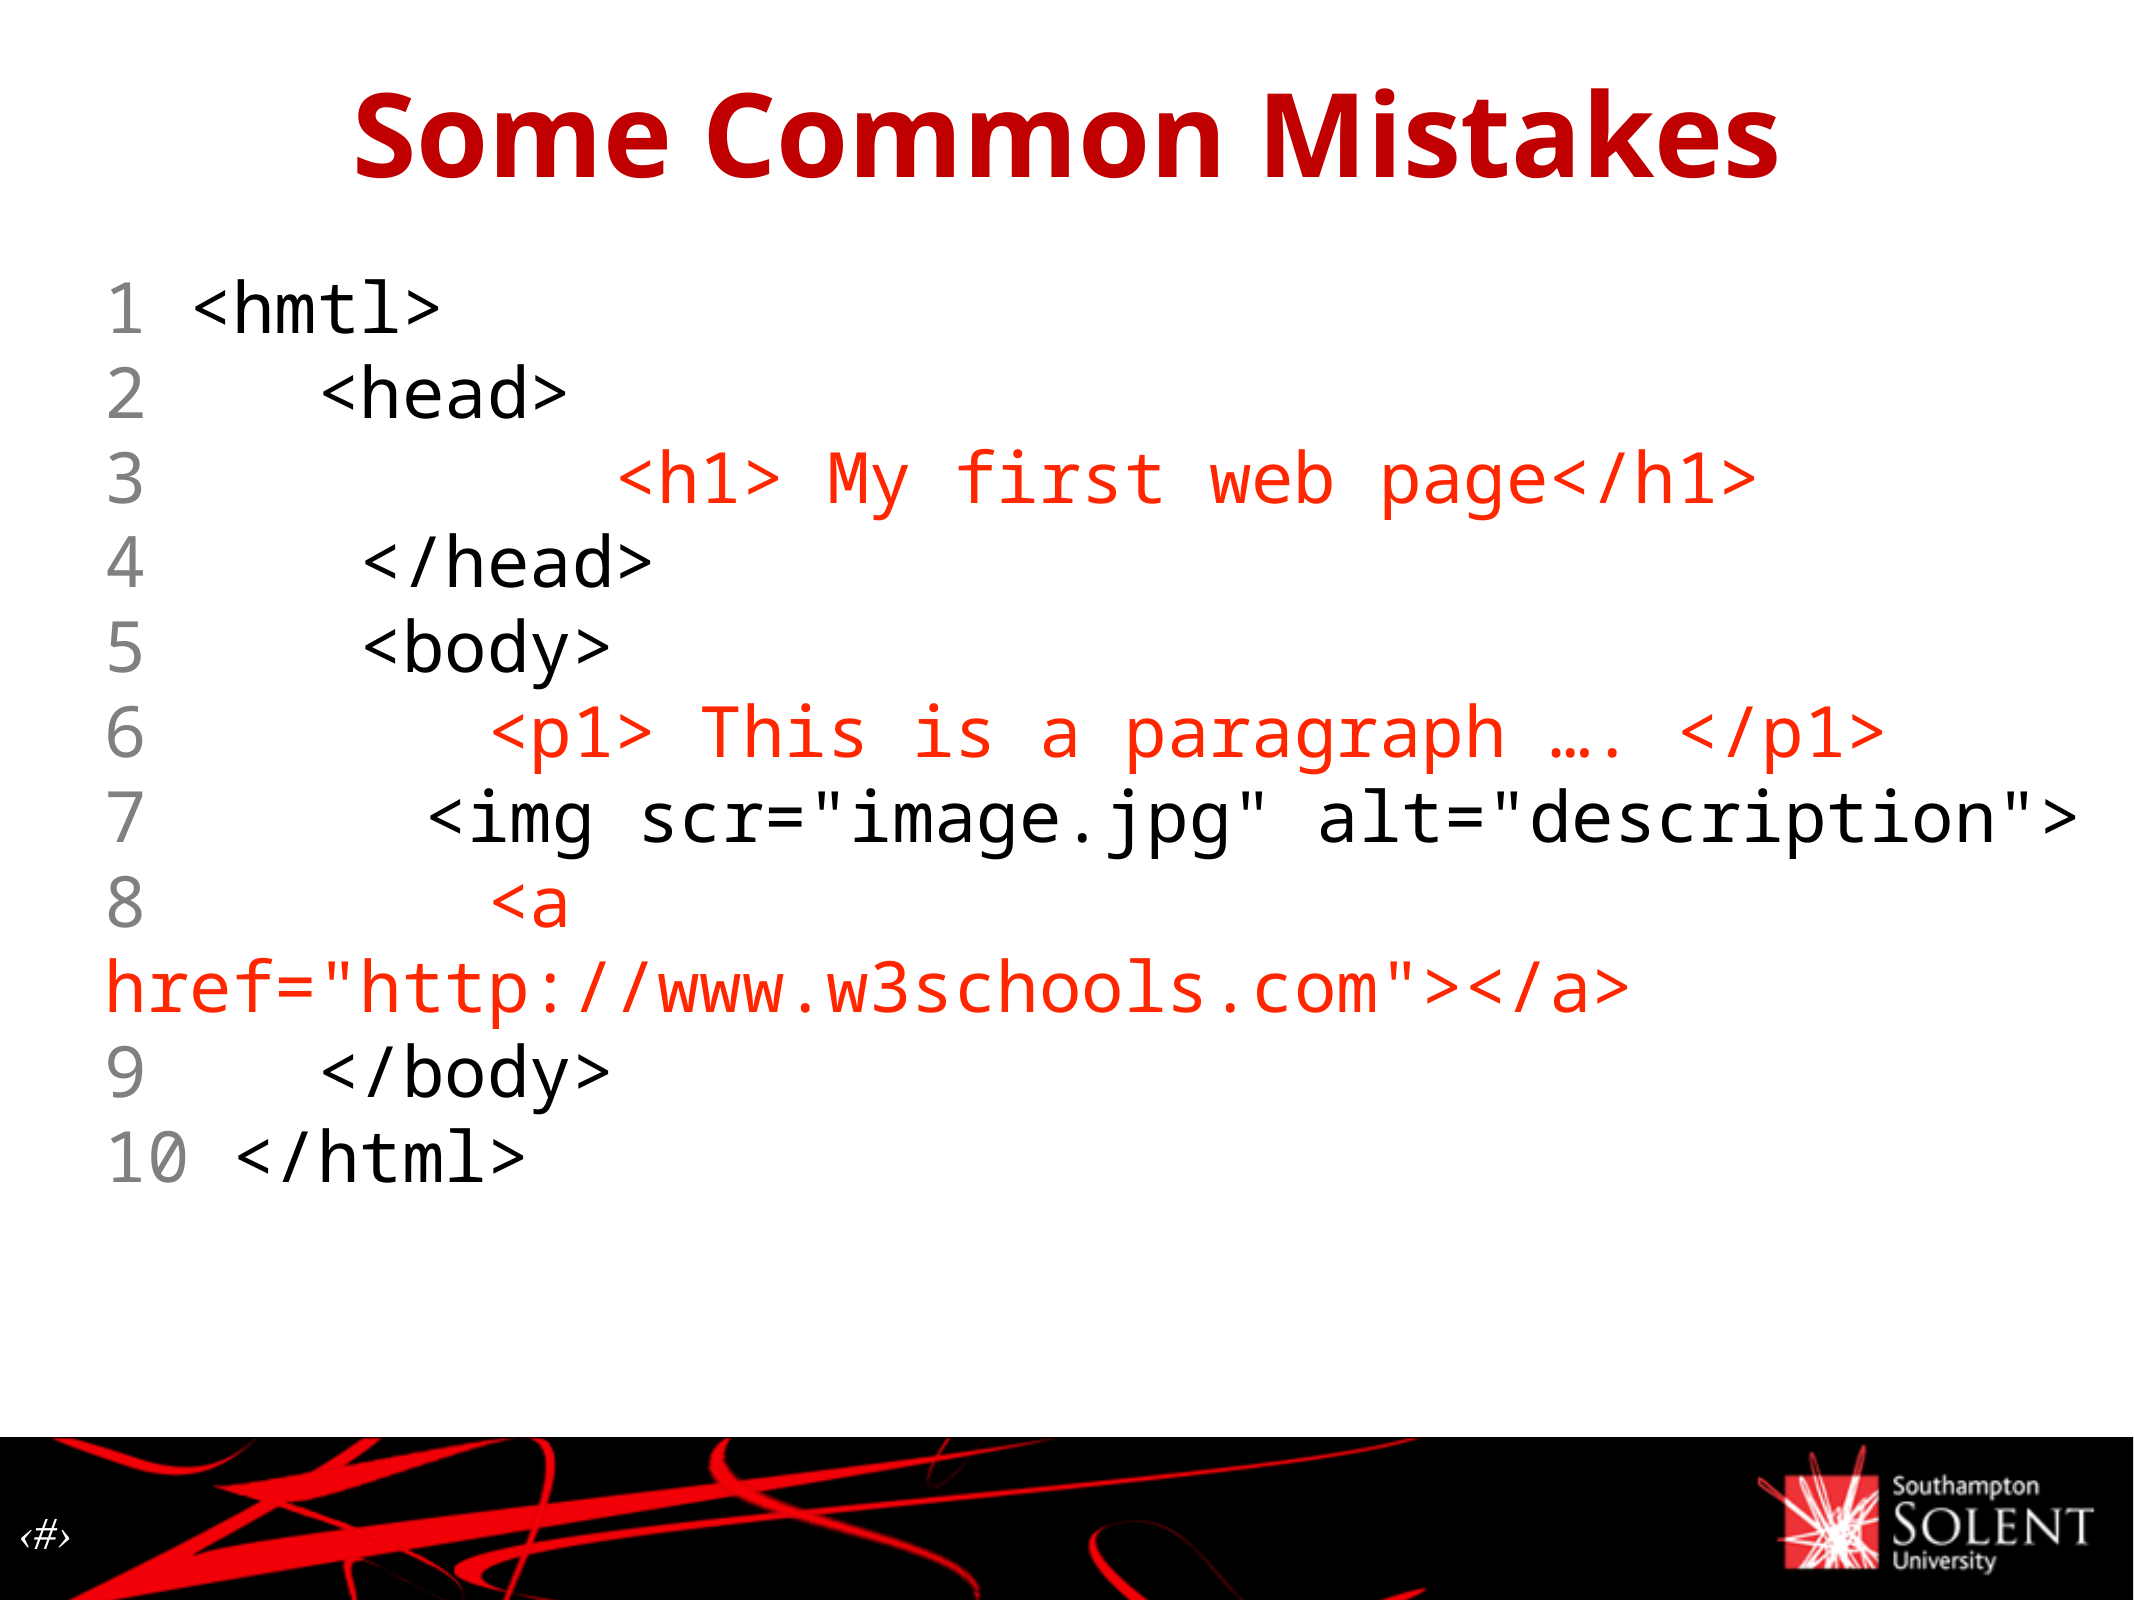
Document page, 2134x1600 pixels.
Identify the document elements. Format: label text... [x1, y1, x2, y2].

title Some Common Mistakes [159, 60, 1975, 213]
picture [0, 1437, 2134, 1600]
list 1 <hmtl> 2 <head> 3 <h1> My first web page</h1> 4 </head> 5 <body> 6 <p1> This is a paragraph …. </p1> 7 <img scr="image.jpg" alt="description"> 8 <a href="http://www.w3schools.com"></a> 9 </body> 10 </html> [104, 262, 2092, 1439]
